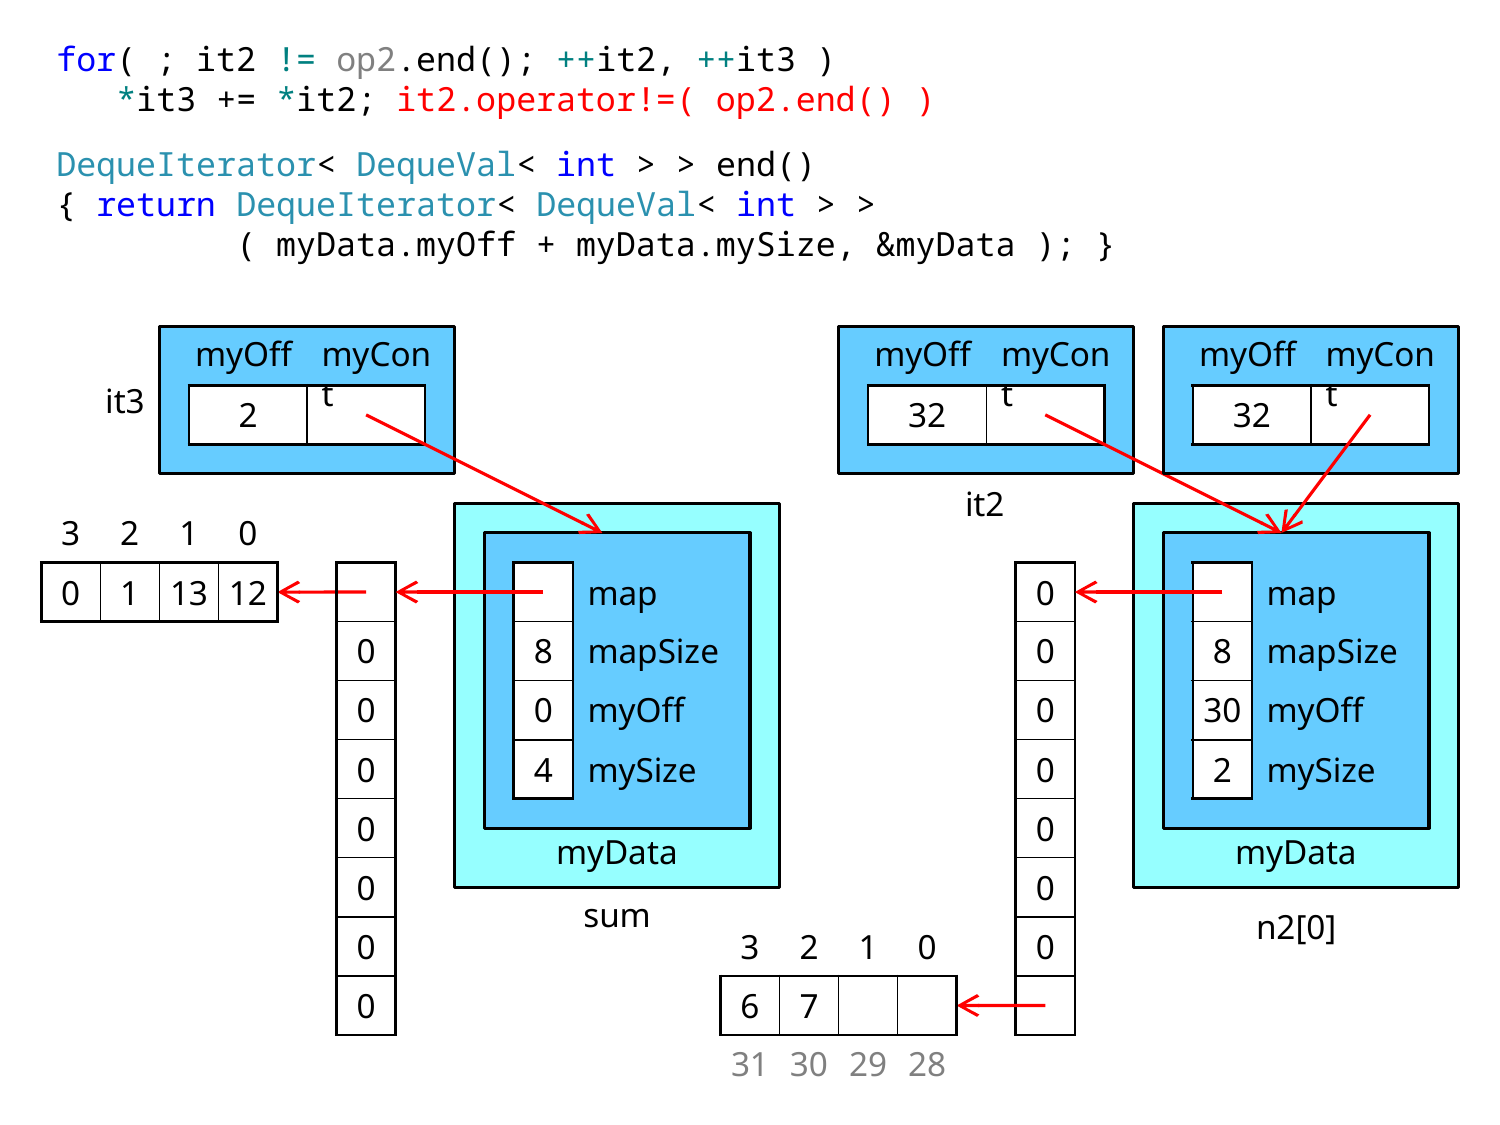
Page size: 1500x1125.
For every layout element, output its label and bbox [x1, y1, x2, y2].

table_header [308, 387, 424, 443]
table_header [41, 503, 277, 561]
table_header [190, 387, 306, 443]
table_cell [1194, 741, 1251, 797]
table_cell [338, 740, 394, 798]
table_cell [1017, 918, 1074, 975]
table_cell [1017, 740, 1074, 798]
table_cell [515, 681, 572, 739]
table_header [1194, 387, 1310, 443]
table_header [720, 917, 957, 975]
table_cell [1017, 622, 1074, 680]
table_cell [1017, 977, 1074, 1034]
table_cell [338, 858, 394, 916]
table_cell [338, 799, 394, 857]
table_header [1017, 564, 1074, 621]
text_box [279, 580, 335, 604]
table_cell [515, 622, 572, 680]
table_header [869, 387, 986, 443]
table_cell [219, 564, 276, 620]
table_header [1312, 387, 1428, 443]
table_header [1253, 563, 1429, 622]
table_cell [898, 977, 955, 1034]
list [41, 31, 1134, 268]
table_cell [1253, 622, 1429, 799]
table_header [338, 564, 394, 621]
table_header [574, 563, 750, 622]
table_cell [43, 564, 100, 620]
table_cell [338, 918, 394, 975]
table_cell [101, 564, 159, 620]
table_cell [1017, 799, 1074, 857]
table_cell [338, 977, 394, 1034]
table_cell [338, 681, 394, 739]
text_box [958, 994, 1046, 1017]
table_cell [574, 622, 750, 799]
table_cell [1194, 681, 1251, 739]
table_cell [720, 1036, 957, 1094]
table_cell [1194, 622, 1251, 680]
table_cell [338, 622, 394, 680]
table_cell [515, 741, 572, 797]
table_cell [722, 977, 779, 1034]
table_header [987, 387, 1103, 443]
table_cell [780, 977, 838, 1034]
table_cell [1017, 681, 1074, 739]
table_cell [1017, 858, 1074, 916]
table_header [1194, 564, 1251, 621]
table_cell [160, 564, 218, 620]
table_header [515, 564, 572, 621]
text_box [70, 326, 780, 947]
table_cell [839, 977, 897, 1034]
text_box [838, 326, 1459, 947]
